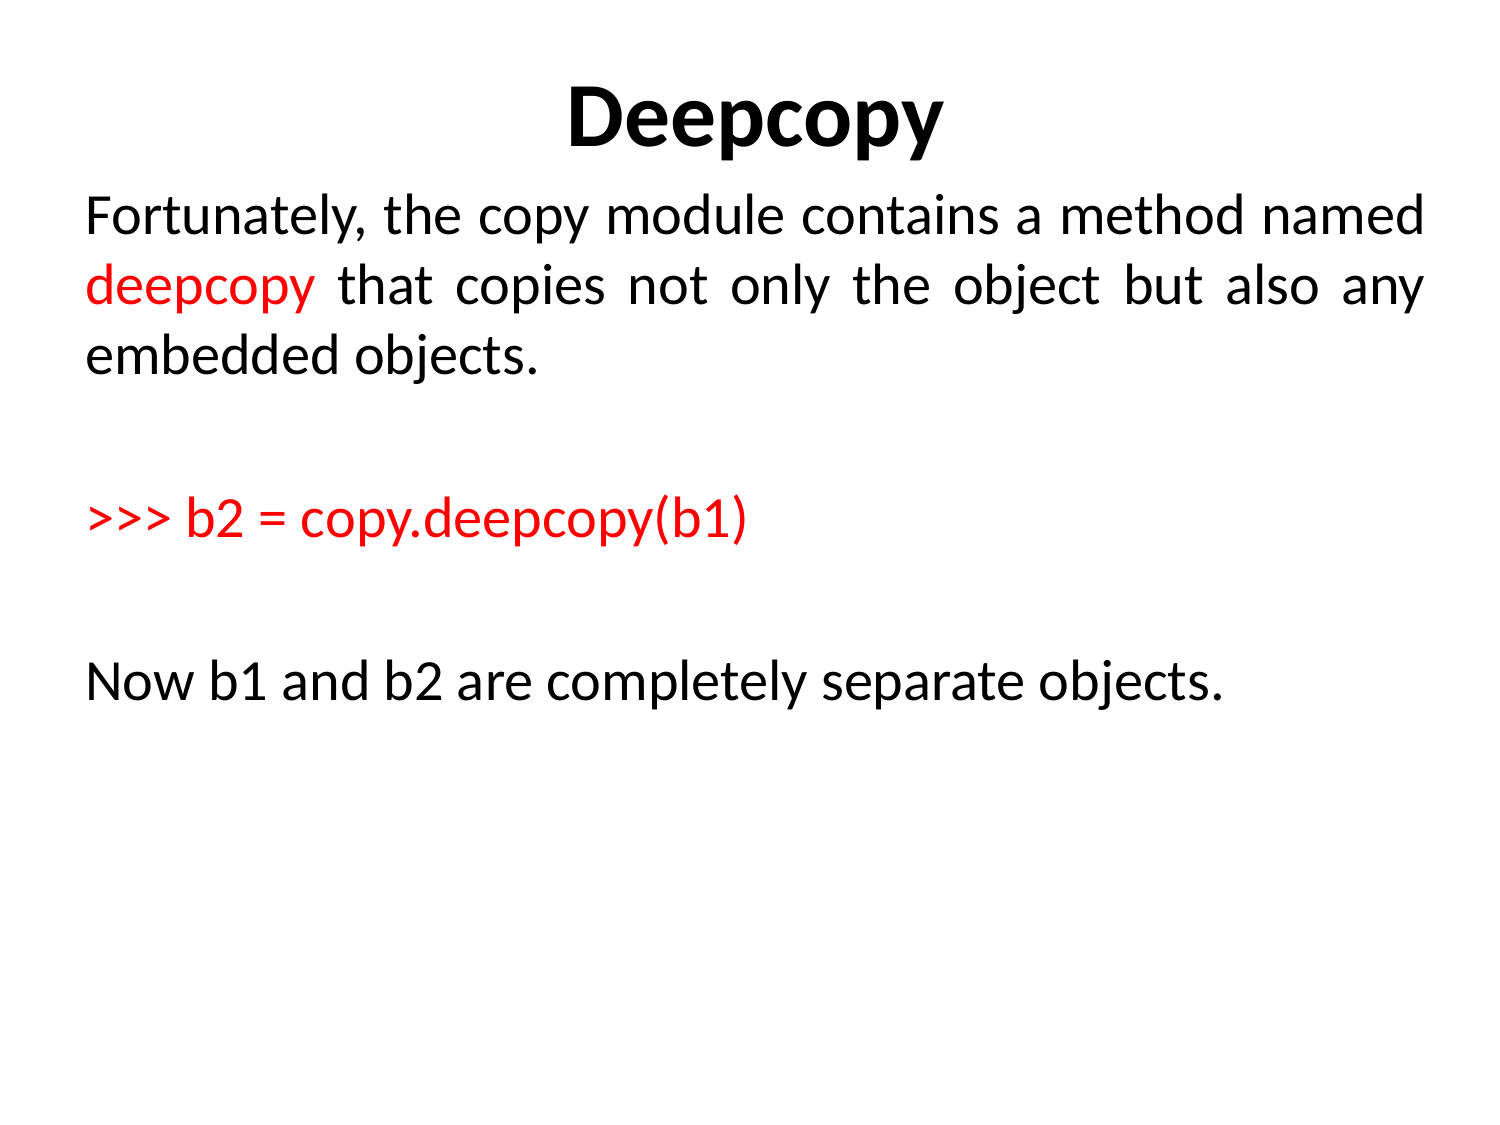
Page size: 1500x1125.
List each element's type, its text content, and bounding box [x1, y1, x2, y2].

subtitle Deepcopy Fortunately, the copy module contains a method named deepcopy that copies not only the object but also any embedded objects. >>> b2 = copy.deepcopy(b1) Now b1 and b2 are completely separate objects. [70, 46, 1442, 1079]
